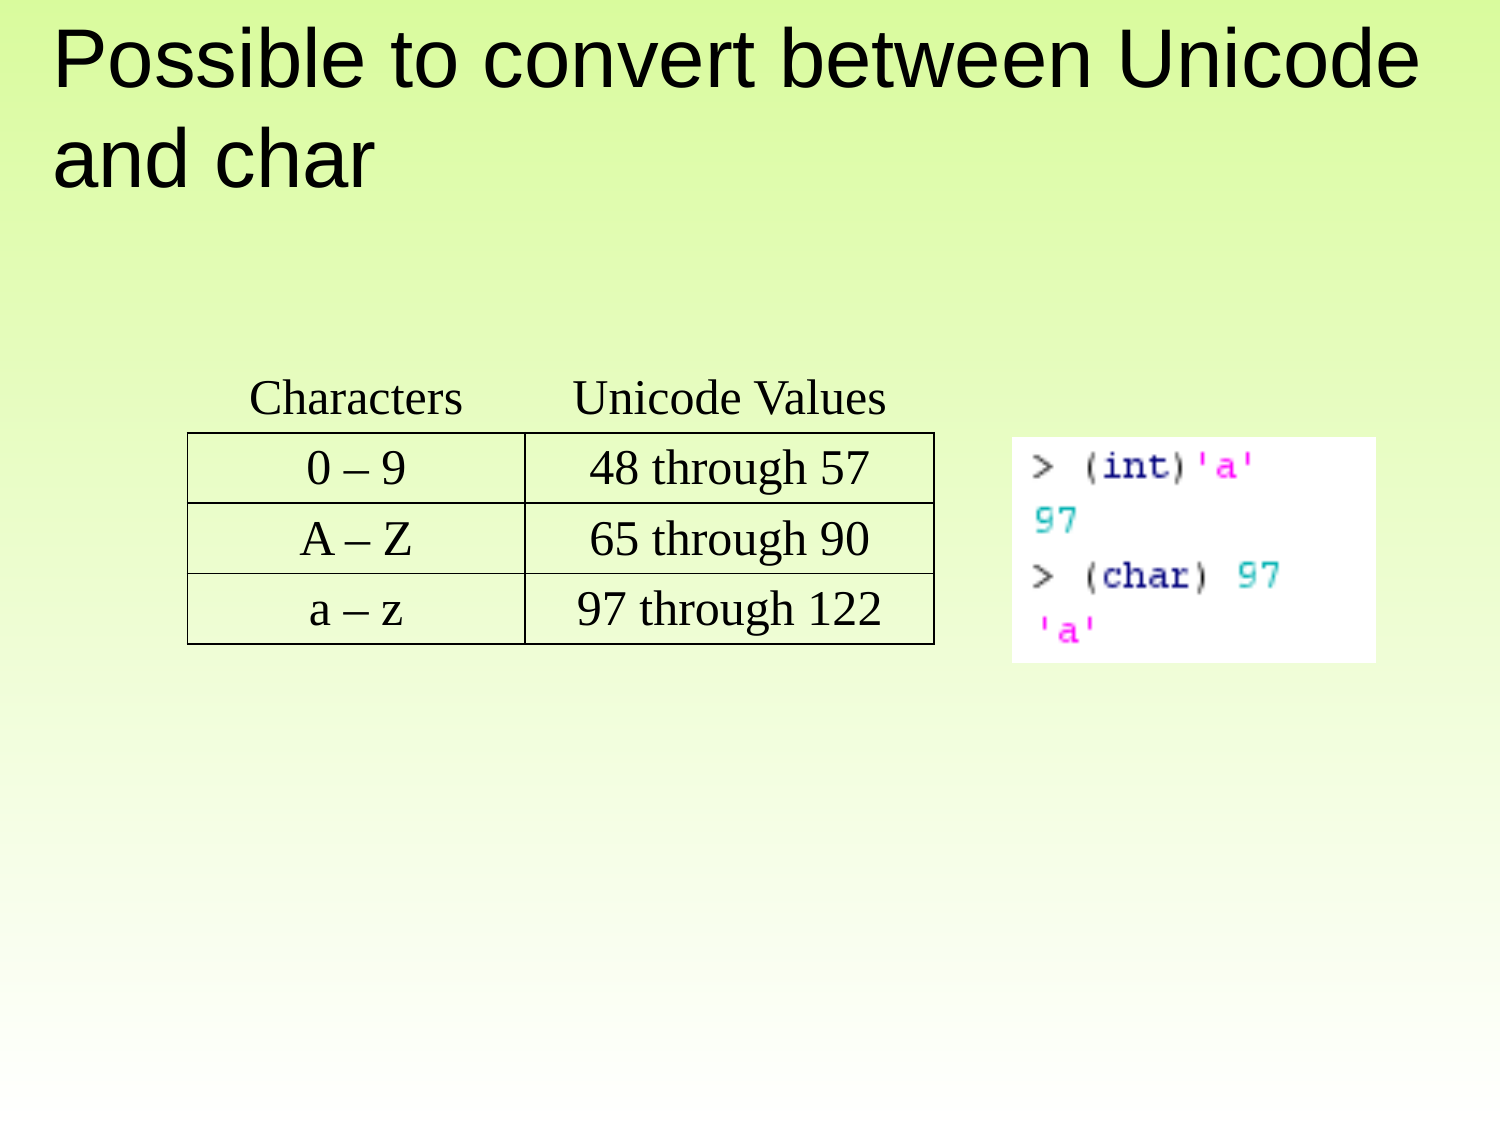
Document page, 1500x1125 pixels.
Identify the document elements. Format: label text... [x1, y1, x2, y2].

table_cell 65 through 90 [526, 504, 933, 573]
table_cell a – z [188, 574, 524, 643]
table_cell 48 through 57 [526, 434, 933, 502]
table_header Characters [188, 362, 525, 432]
table_cell 97 through 122 [526, 574, 933, 643]
table_header Unicode Values [525, 362, 934, 432]
title Possible to convert between Unicode and char [37, 45, 1463, 163]
table_cell 0 – 9 [188, 434, 524, 502]
table_cell A – Z [188, 504, 524, 573]
picture [1012, 437, 1376, 663]
